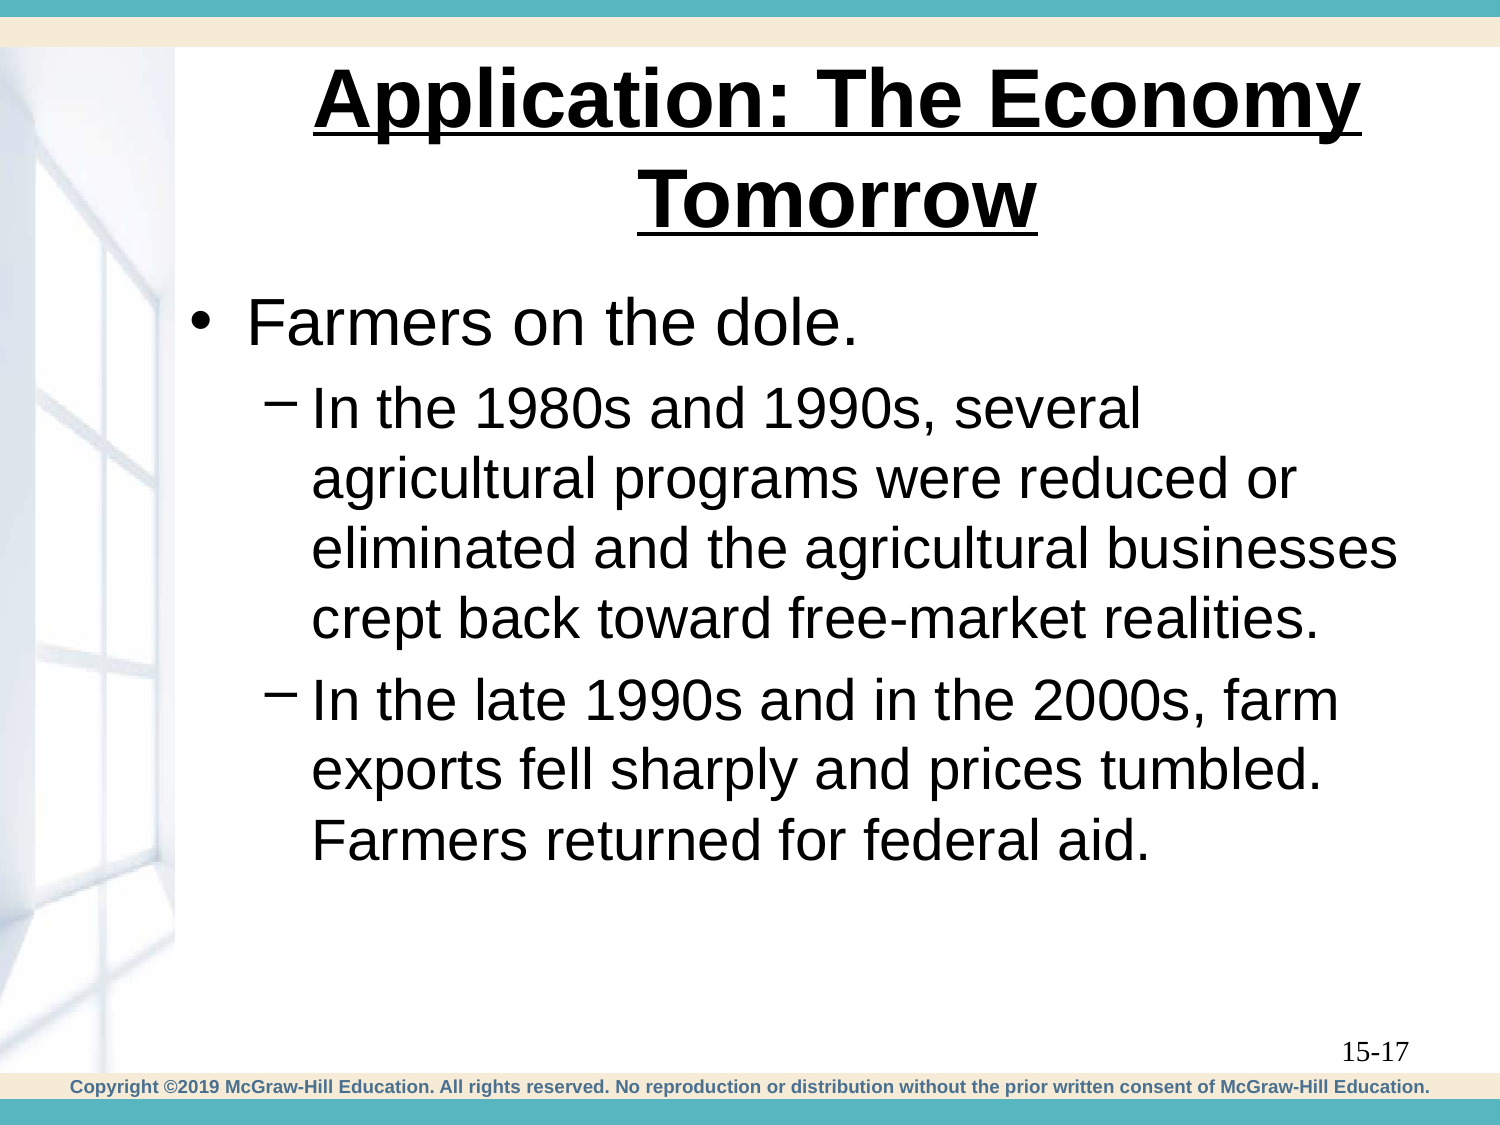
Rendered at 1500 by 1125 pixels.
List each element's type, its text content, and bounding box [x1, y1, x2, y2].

slide_number 15-17 [1074, 1024, 1425, 1103]
list Farmers on the dole. In the 1980s and 1990s, several agricultural programs were reduced or eliminated and the agricultural businesses crept back toward free-market realities. In the late 1990s and in the 2000s, farm exports fell sharply and prices tumbled. Farmers returned for federal aid. [174, 271, 1425, 1014]
title Application: The Economy Tomorrow [174, 24, 1500, 263]
